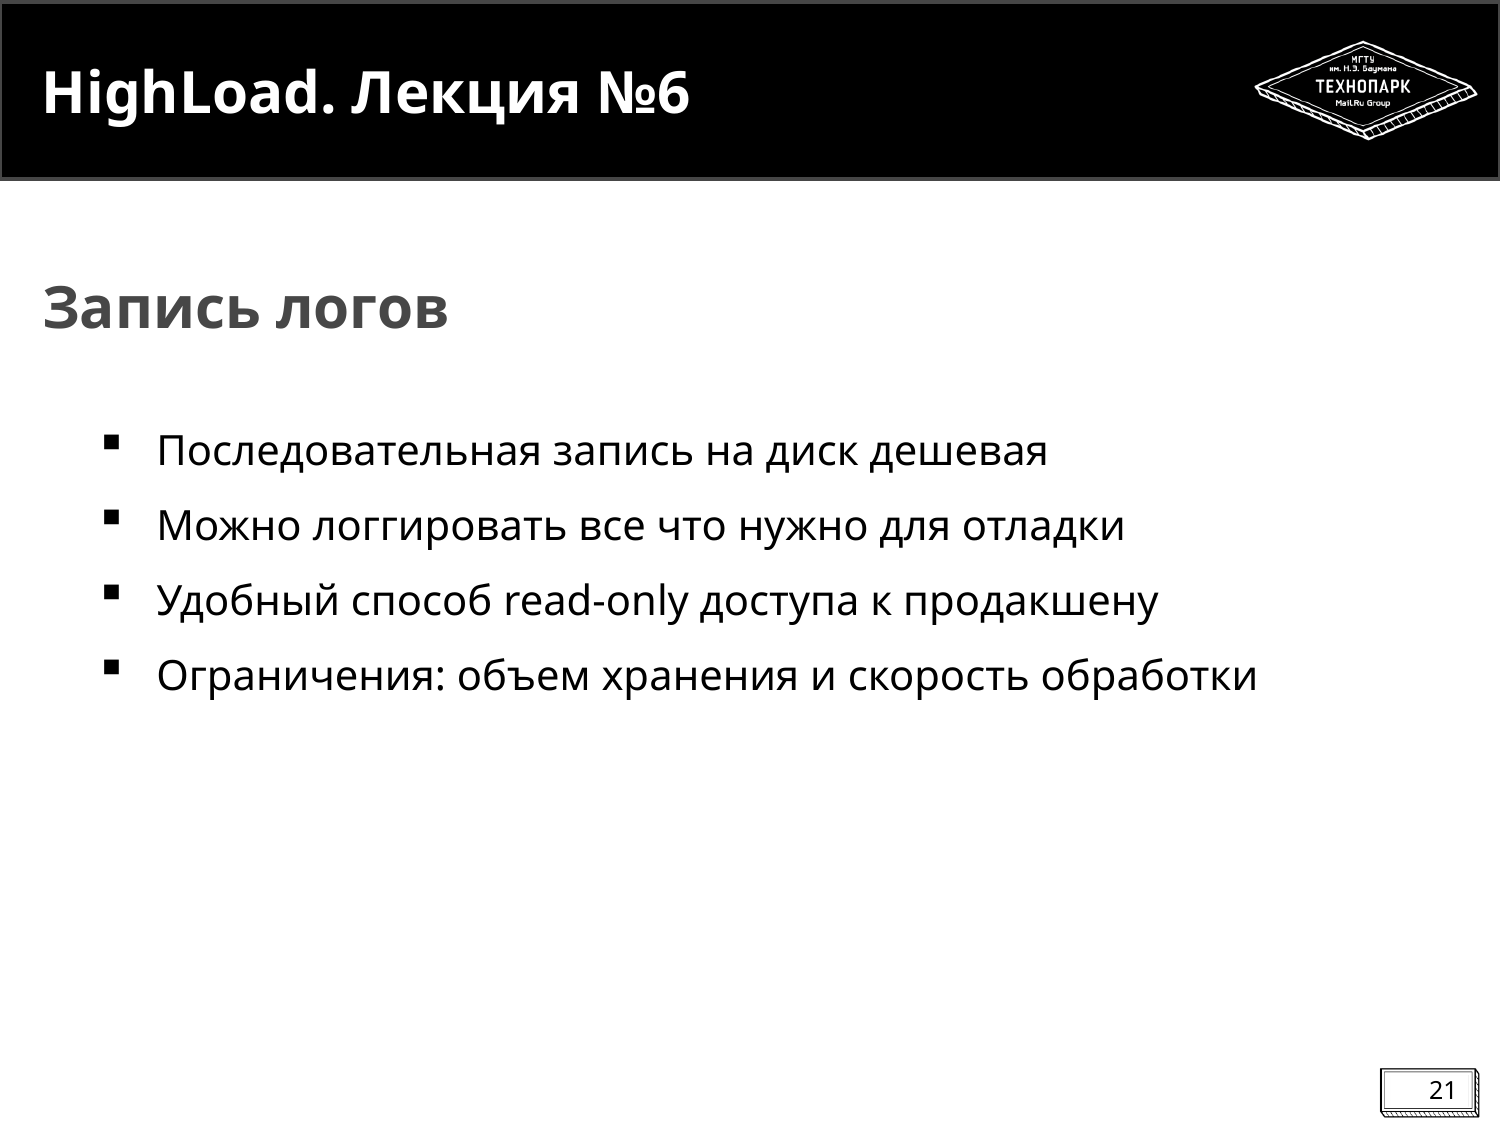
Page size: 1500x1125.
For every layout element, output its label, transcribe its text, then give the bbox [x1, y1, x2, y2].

text_box Последовательная запись на диск дешевая Можно логгировать все что нужно для отладки Удобный способ read-only доступа к продакшену Ограничения: объем хранения и скорость обработки [85, 391, 1386, 707]
title HighLoad. Лекция №6 [26, 15, 1250, 166]
picture [1250, 19, 1492, 162]
picture [1366, 1060, 1495, 1125]
text_box Запись логов [27, 262, 1479, 357]
slide_number 21 [1130, 1069, 1473, 1114]
